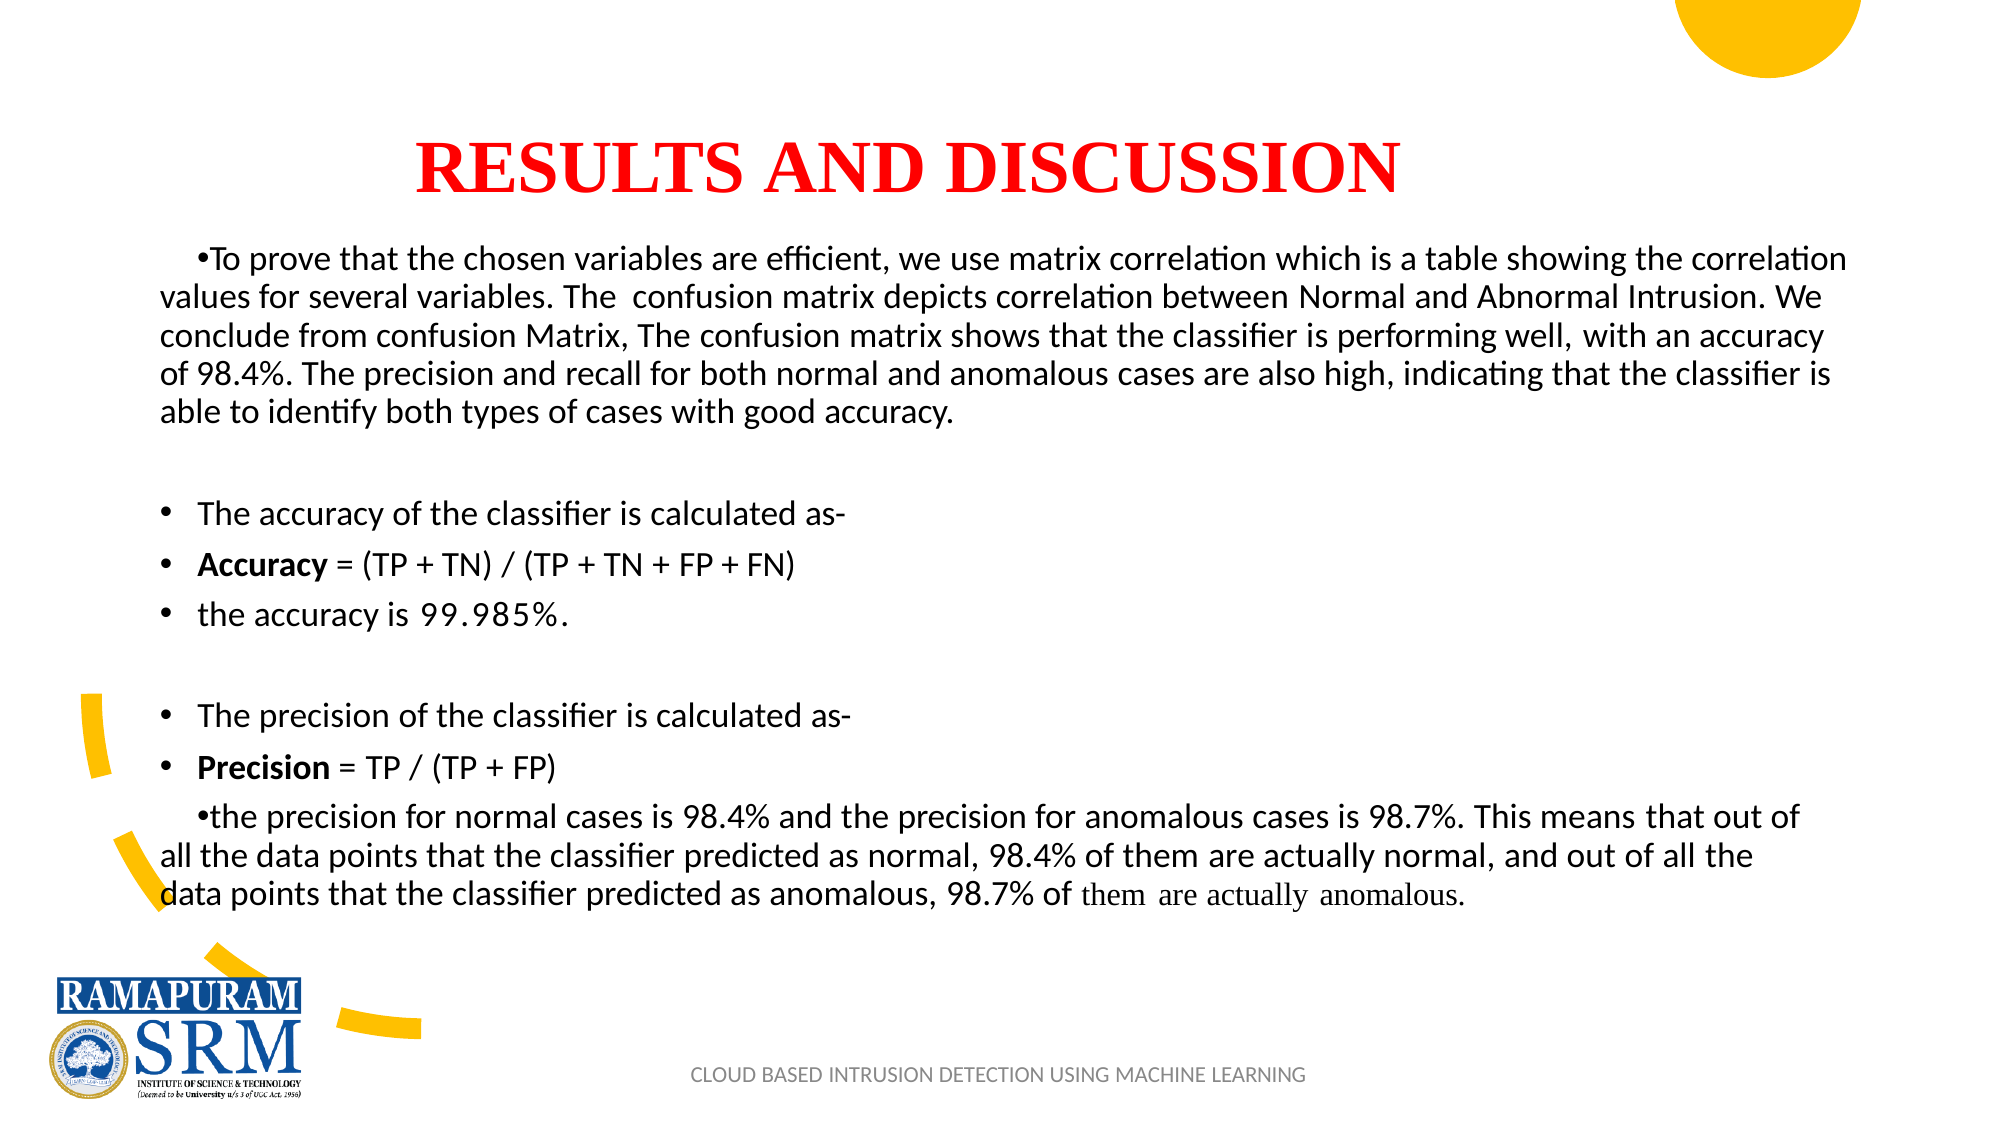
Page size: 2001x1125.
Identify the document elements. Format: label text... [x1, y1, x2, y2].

text_box [173, 914, 427, 1029]
text_box [1674, 0, 1861, 79]
text_box CLOUD BASED INTRUSION DETECTION USING MACHINE LEARNING [688, 1056, 1314, 1087]
picture [0, 959, 351, 1115]
text_box [91, 693, 157, 893]
title RESULTS AND DISCUSSION [150, 58, 1426, 306]
text_box To prove that the chosen variables are efficient, we use matrix correlation which is a table showing the correlation values for several variables. The confusion matrix depicts correlation between Normal and Abnormal Intrusion. We conclude from confusion Matrix, The confusion matrix shows that the classifier is performing well, with an accuracy of 98.4%. The precision and recall for both normal and anomalous cases are also high, indicating that the classifier is able to identify both types of cases with good accuracy. The accuracy of the classifier is calculated as- Accuracy = (TP + TN) / (TP + TN + FP + FN) the accuracy is 99.985%. The precision of the classifier is calculated as- Precision = TP / (TP + FP) the precision for normal cases is 98.4% and the precision for anomalous cases is 98.7%. This means that out of all the data points that the classifier predicted as normal, 98.4% of them are actually normal, and out of all the data points that the classifier predicted as anomalous, 98.7% of them are actually anomalous. [157, 233, 1856, 914]
